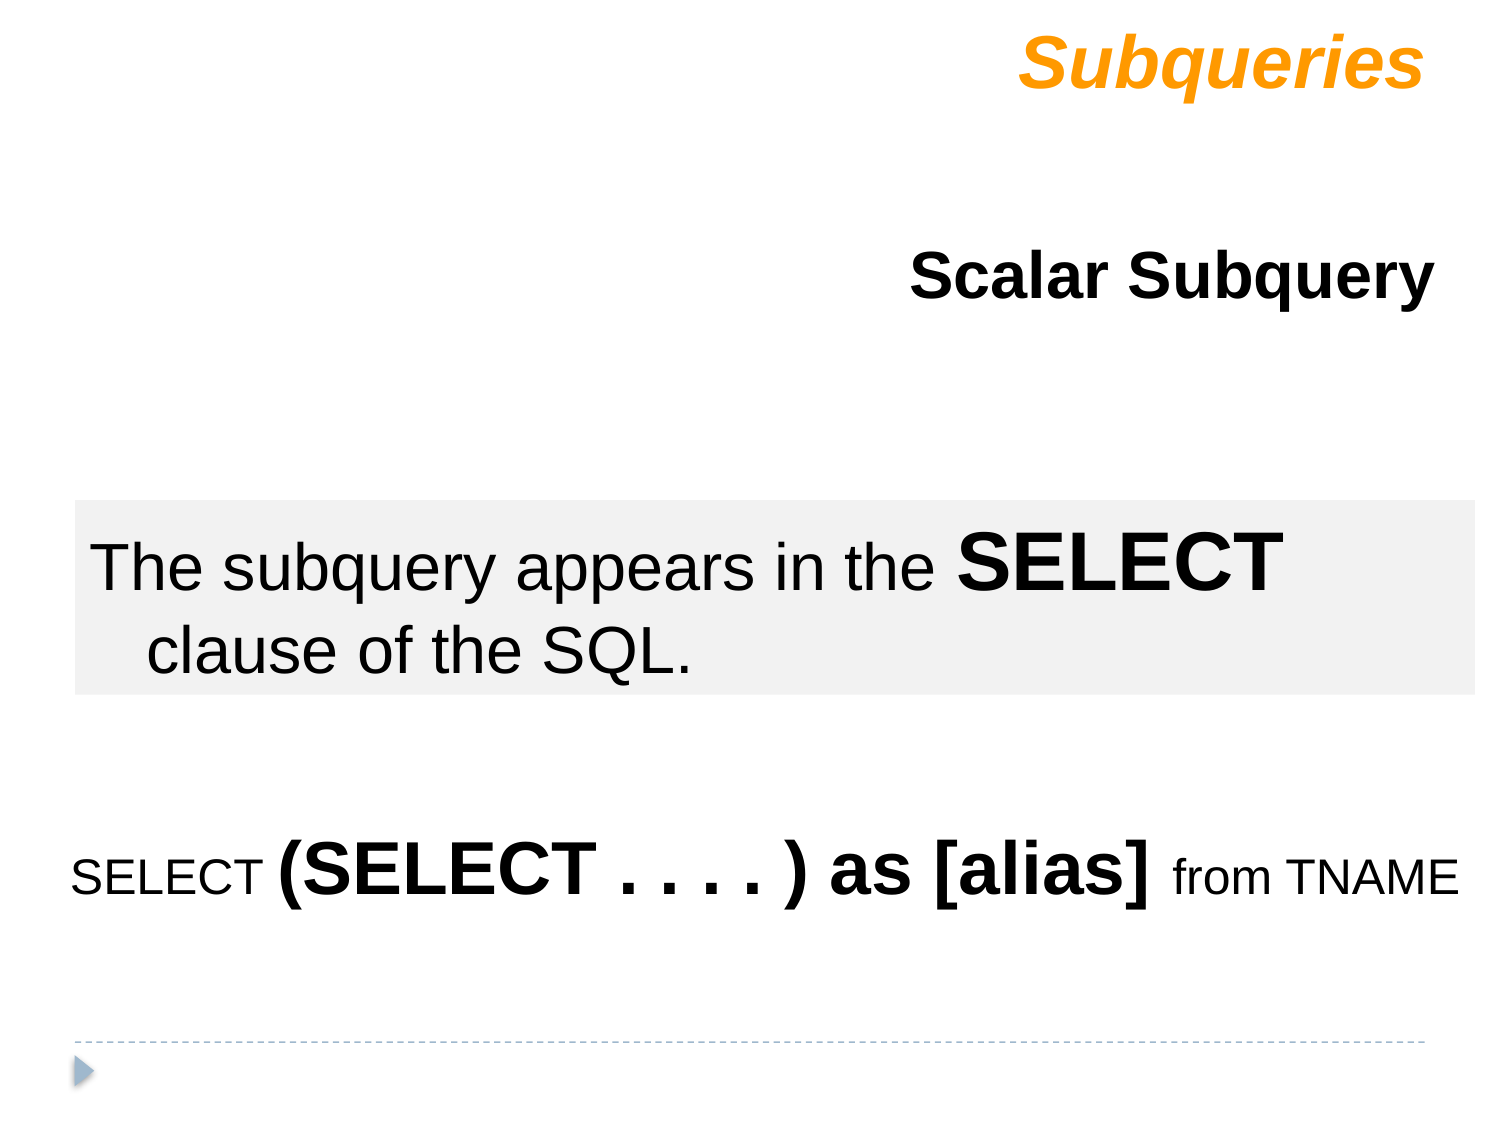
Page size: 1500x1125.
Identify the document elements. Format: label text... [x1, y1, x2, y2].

text_box The subquery appears in the SELECT clause of the SQL. [75, 500, 1475, 695]
text_box SELECT (SELECT . . . . ) as [alias] from TNAME [24, 812, 1475, 918]
text_box Scalar Subquery [50, 224, 1450, 338]
text_box Subqueries [37, 6, 1463, 112]
